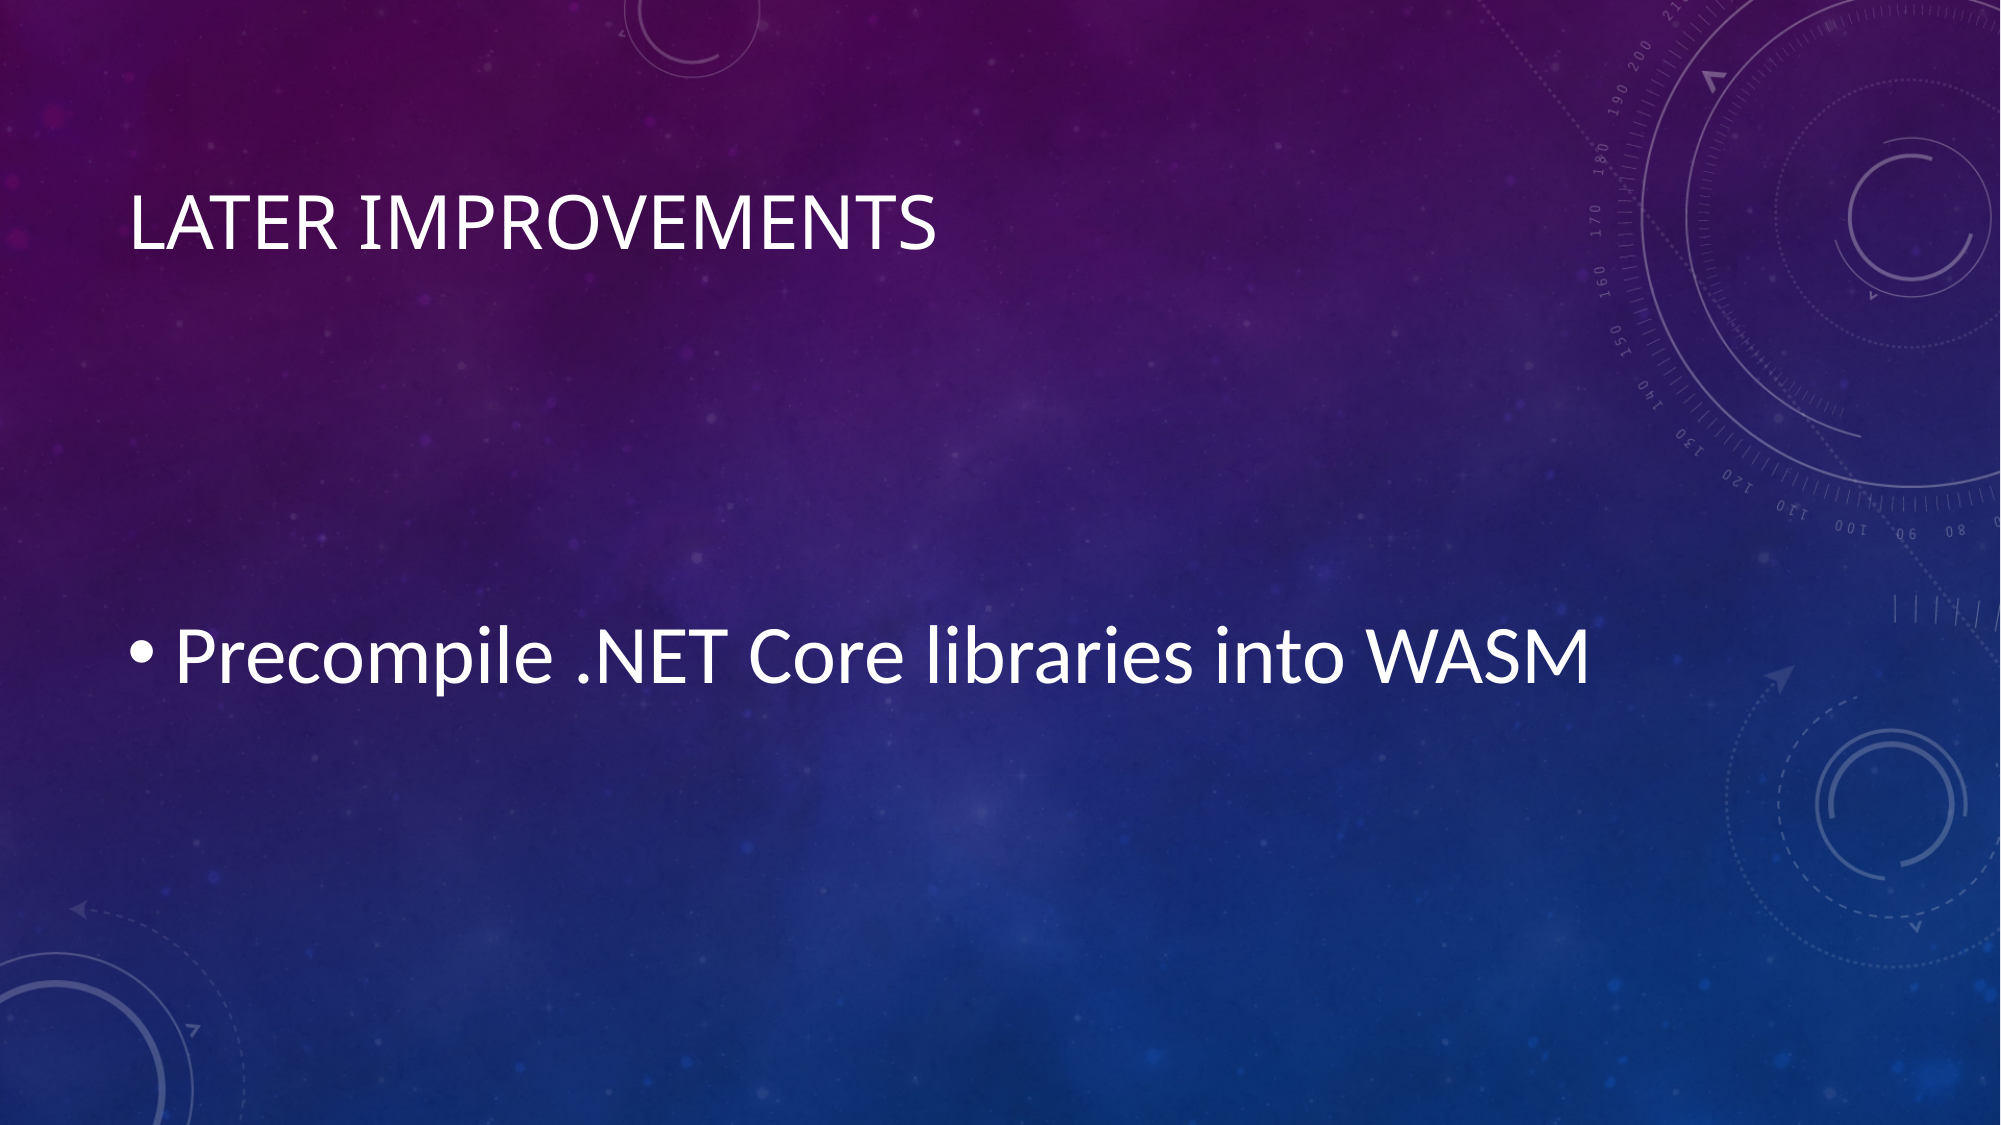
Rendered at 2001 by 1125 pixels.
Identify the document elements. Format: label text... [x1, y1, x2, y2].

title Later improvements [112, 99, 1775, 339]
picture [0, 0, 2001, 1125]
list Precompile .NET Core libraries into WASM [112, 351, 1775, 950]
